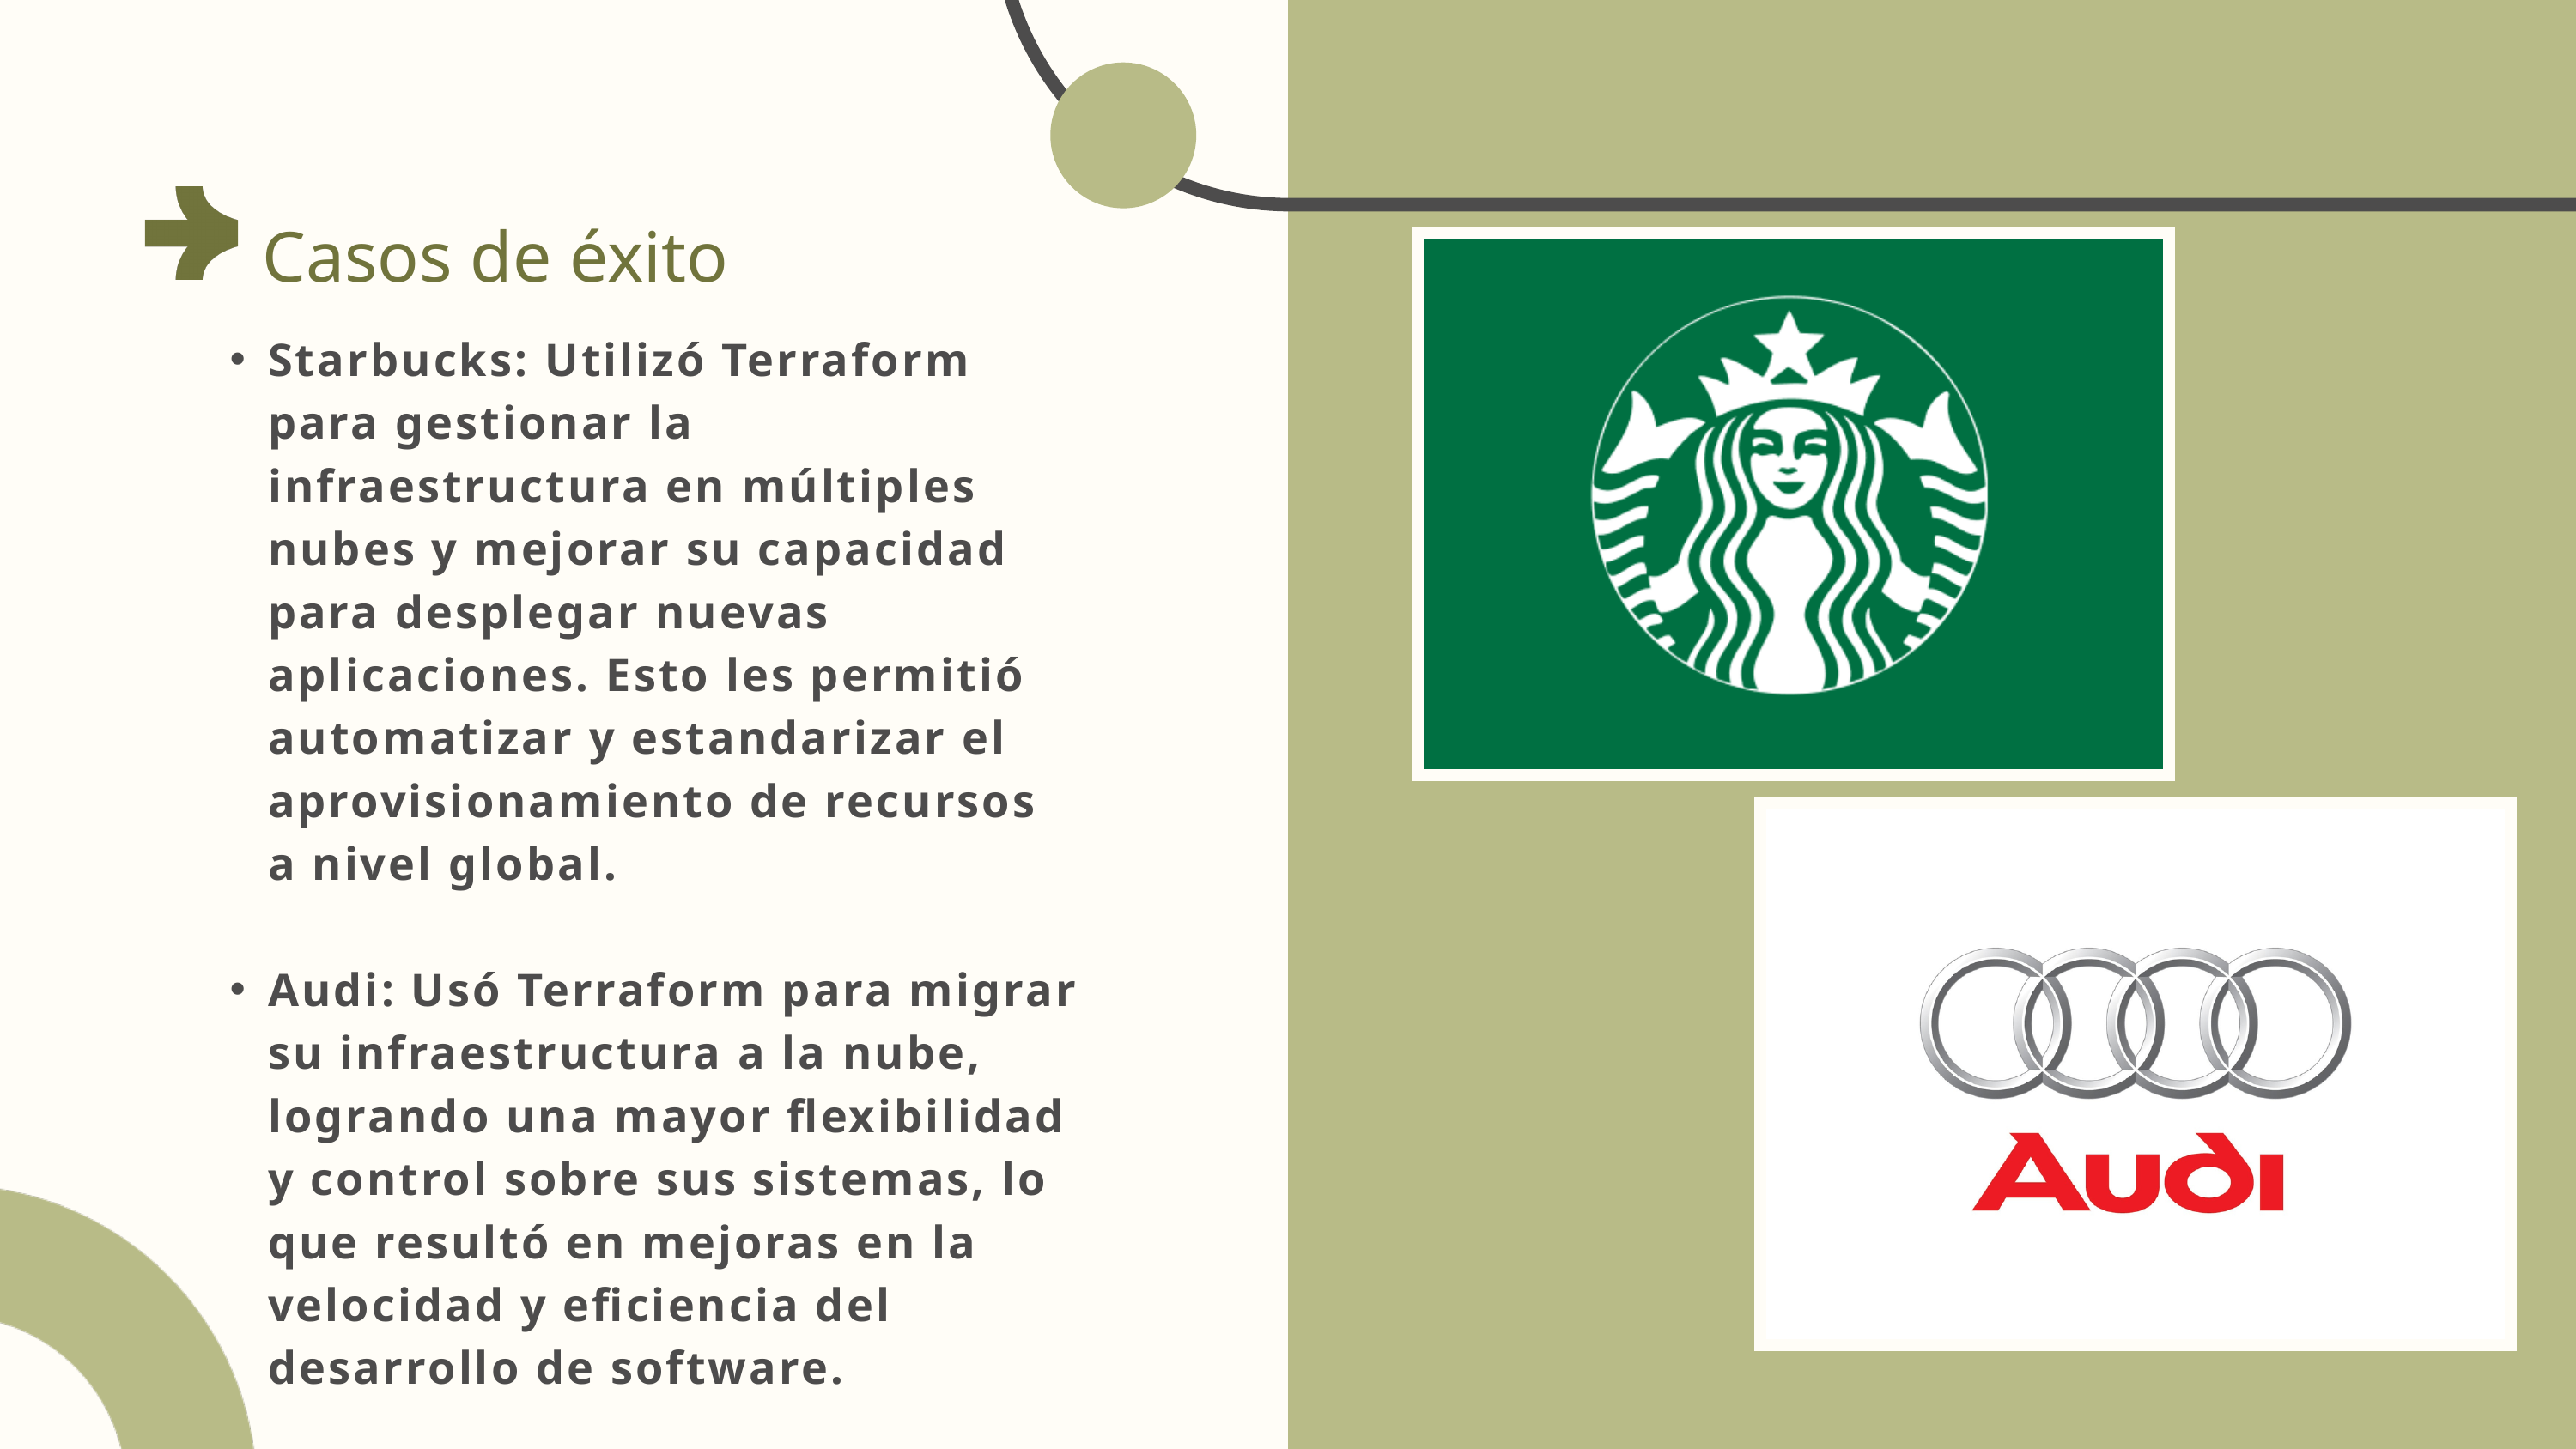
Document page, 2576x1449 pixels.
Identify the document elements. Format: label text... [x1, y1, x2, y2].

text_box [1418, 233, 2170, 776]
text_box Casos de éxito [262, 198, 1123, 296]
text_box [998, 0, 2576, 205]
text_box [1128, 215, 2576, 1388]
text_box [1050, 62, 1197, 209]
text_box Starbucks: Utilizó Terraform para gestionar la infraestructura en múltiples nubes y mejorar su capacidad para desplegar nuevas aplicaciones. Esto les permitió automatizar y estandarizar el aprovisionamiento de recursos a nivel global. Audi: Usó Terraform para migrar su infraestructura a la nube, logrando una mayor flexibilidad y control sobre sus sistemas, lo que resultó en mejoras en la velocidad y eficiencia del desarrollo de software. [191, 322, 1081, 1449]
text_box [1759, 803, 2512, 1345]
text_box [0, 1185, 191, 1449]
text_box [144, 186, 239, 280]
